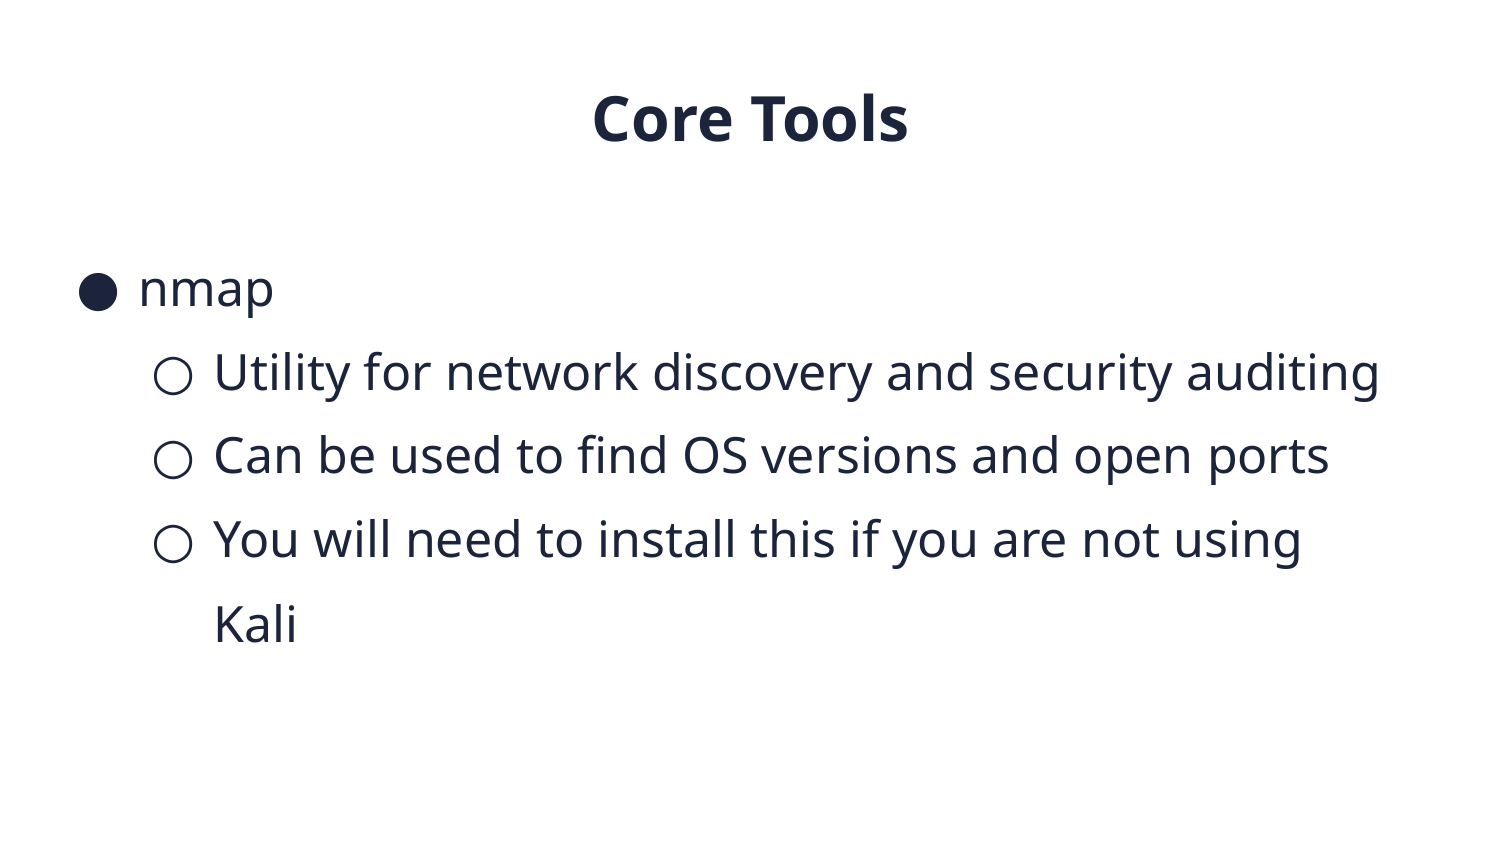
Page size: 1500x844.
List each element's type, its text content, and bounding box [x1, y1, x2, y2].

text_box Core Tools [245, 76, 1257, 158]
text_box nmap Utility for network discovery and security auditing Can be used to find OS versions and open ports You will need to install this if you are not using Kali [58, 229, 1391, 762]
